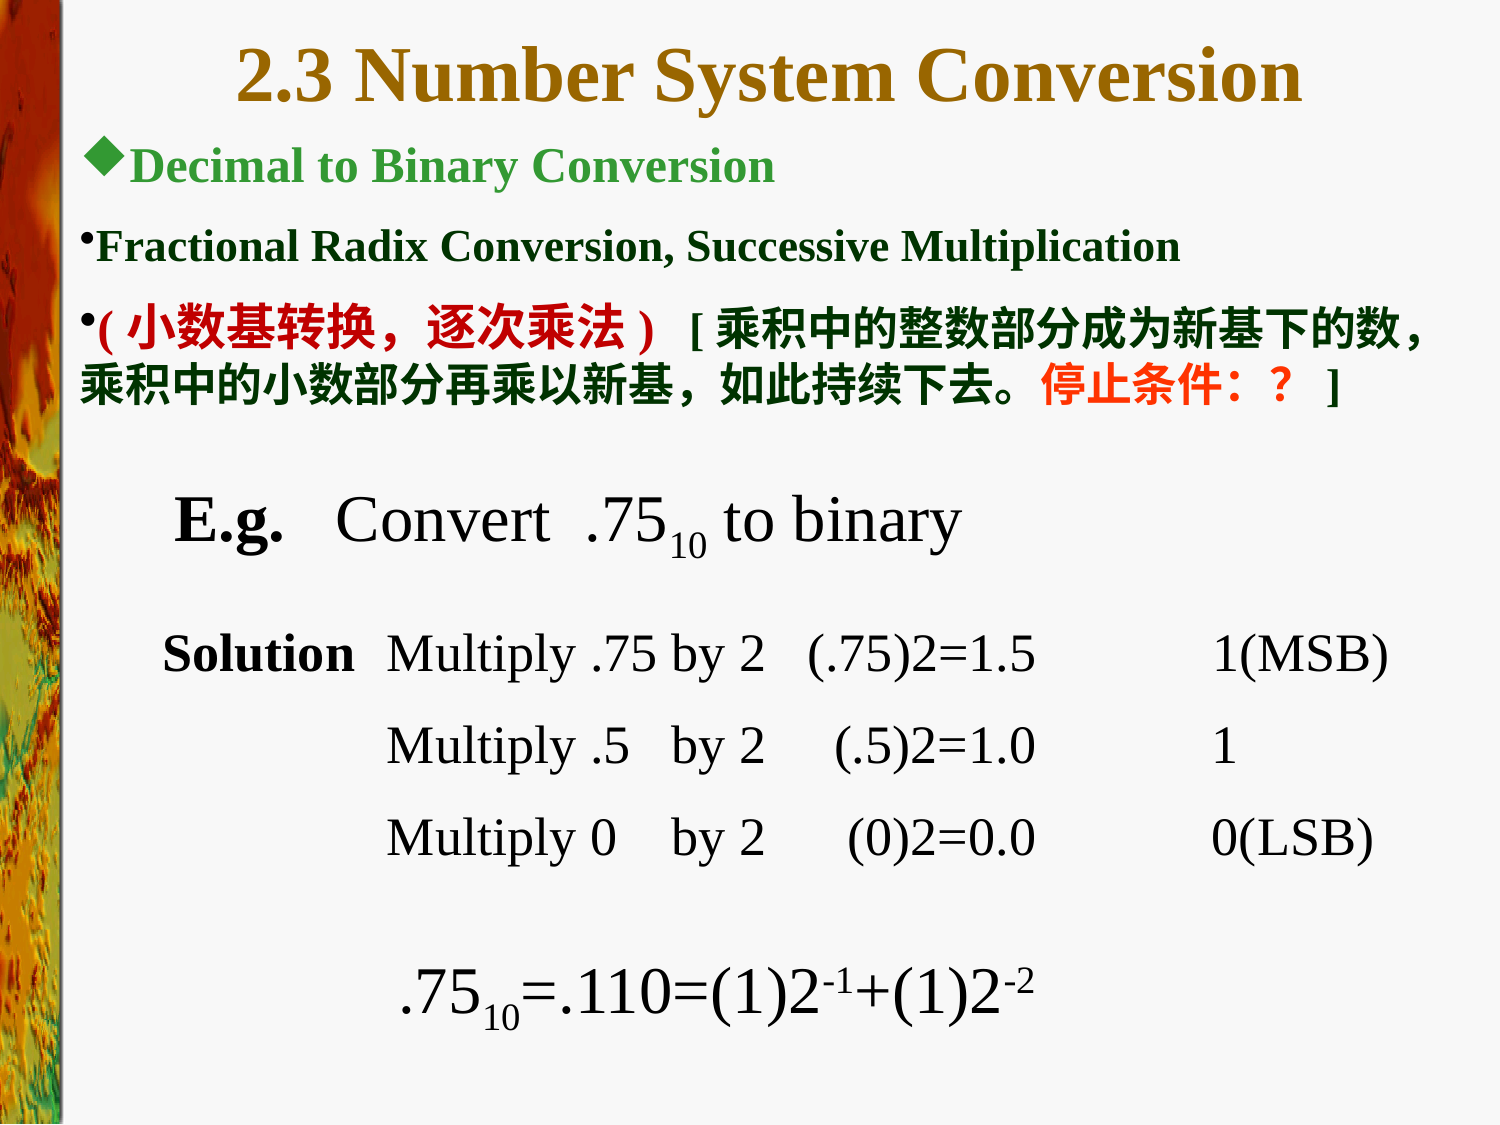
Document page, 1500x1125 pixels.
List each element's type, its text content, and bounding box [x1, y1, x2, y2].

picture [0, 0, 65, 1124]
text_box 2.3 Number System Conversion [76, 14, 1463, 125]
text_box Multiply .75 by 2 (.75)2=1.5 1(MSB) Multiply .5 by 2 (.5)2=1.0 1 Multiply 0 by 2 (0)2=0.0 0(LSB) [372, 609, 1424, 874]
text_box .7510=.110=(1)2-1+(1)2-2 [383, 939, 1223, 1046]
text_box E.g. Convert .7510 to binary [159, 467, 1164, 574]
text_box Solution [147, 609, 396, 690]
text_box Decimal to Binary Conversion Fractional Radix Conversion, Successive Multiplication (小数基转换，逐次乘法) [乘积中的整数部分成为新基下的数，乘积中的小数部分再乘以新基，如此持续下去。停止条件：？] [64, 125, 1463, 419]
